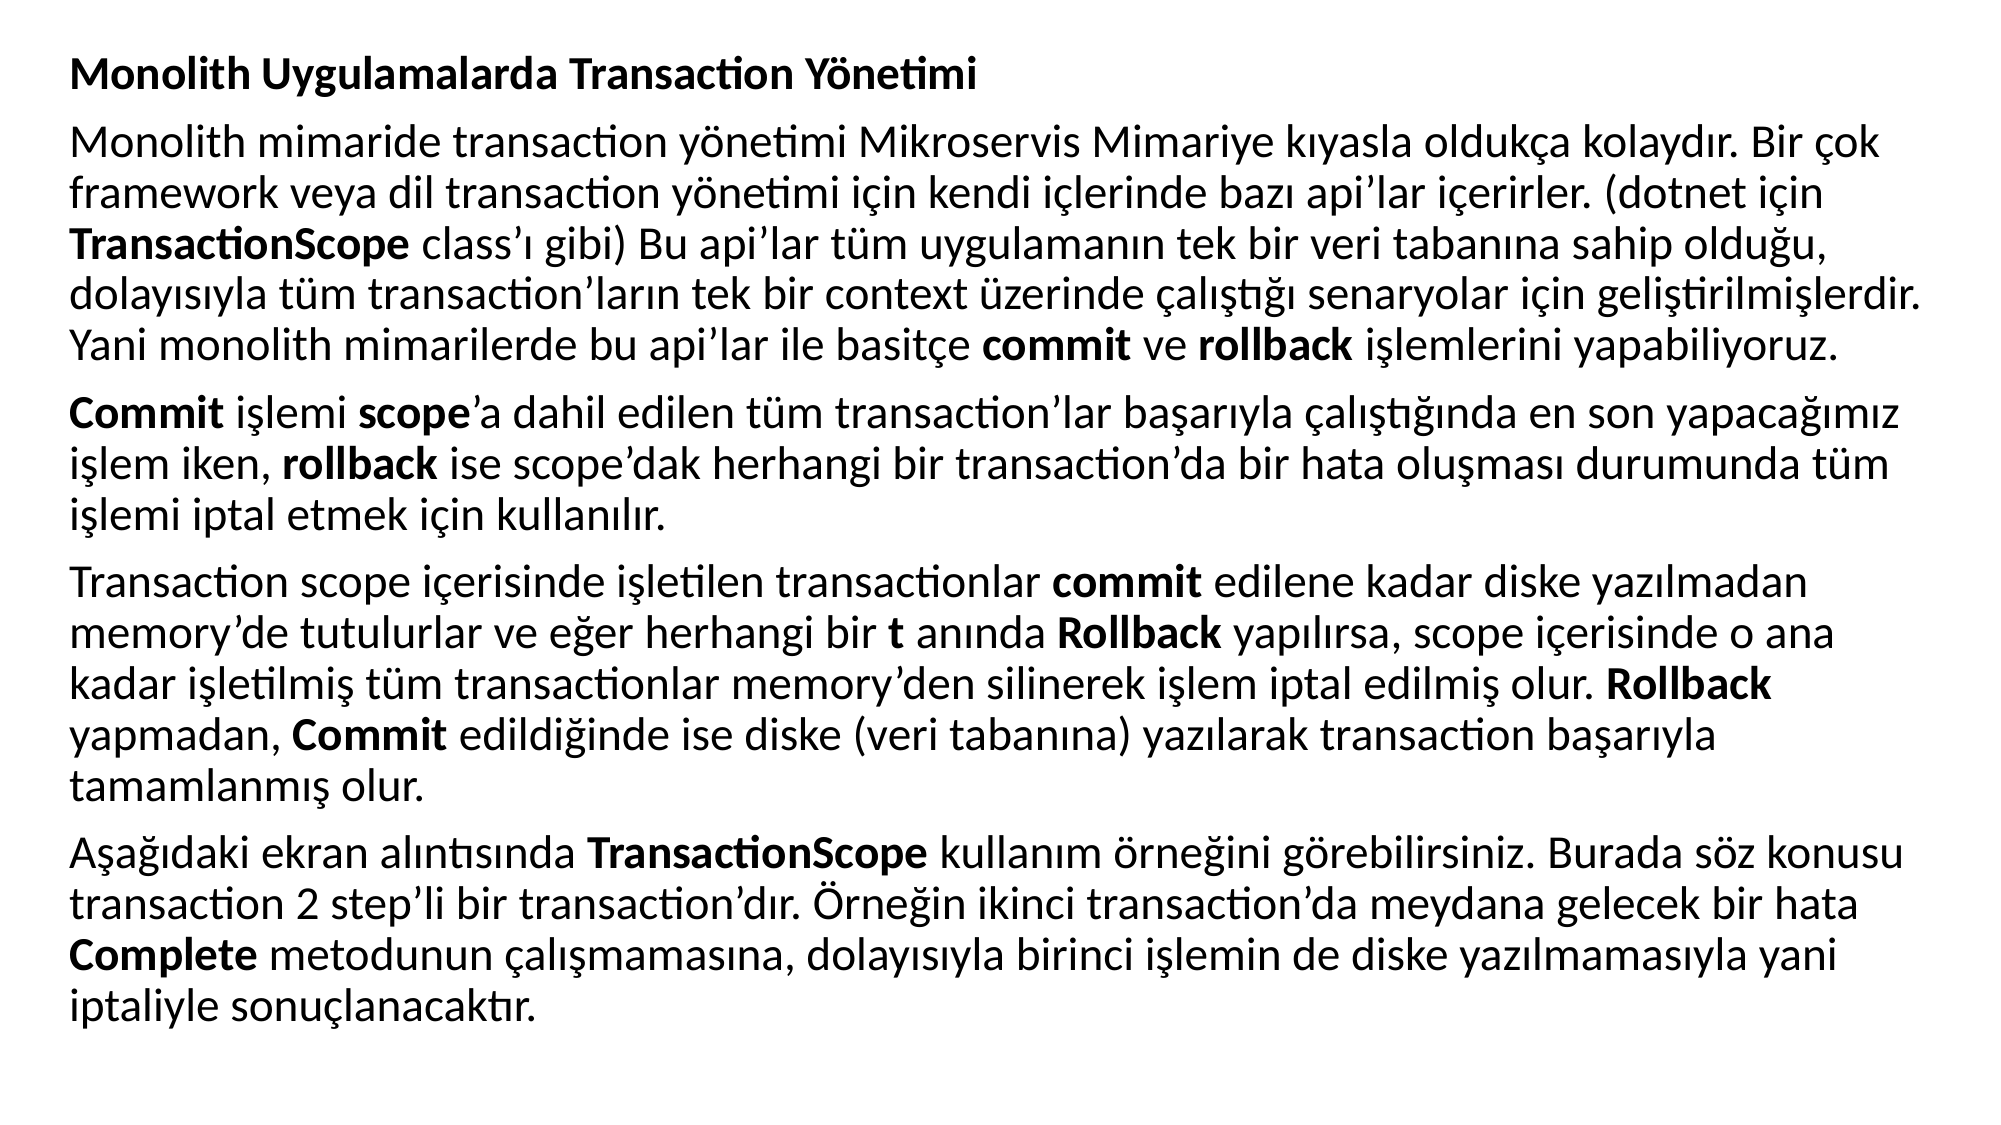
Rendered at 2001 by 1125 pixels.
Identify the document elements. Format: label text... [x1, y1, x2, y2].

list Monolith Uygulamalarda Transaction Yönetimi Monolith mimaride transaction yönetimi Mikroservis Mimariye kıyasla oldukça kolaydır. Bir çok framework veya dil transaction yönetimi için kendi içlerinde bazı api’lar içerirler. (dotnet için TransactionScope class’ı gibi) Bu api’lar tüm uygulamanın tek bir veri tabanına sahip olduğu, dolayısıyla tüm transaction’ların tek bir context üzerinde çalıştığı senaryolar için geliştirilmişlerdir. Yani monolith mimarilerde bu api’lar ile basitçe commit ve rollback işlemlerini yapabiliyoruz. Commit işlemi scope’a dahil edilen tüm transaction’lar başarıyla çalıştığında en son yapacağımız işlem iken, rollback ise scope’dak herhangi bir transaction’da bir hata oluşması durumunda tüm işlemi iptal etmek için kullanılır. Transaction scope içerisinde işletilen transactionlar commit edilene kadar diske yazılmadan memory’de tutulurlar ve eğer herhangi bir t anında Rollback yapılırsa, scope içerisinde o ana kadar işletilmiş tüm transactionlar memory’den silinerek işlem iptal edilmiş olur. Rollback yapmadan, Commit edildiğinde ise diske (veri tabanına) yazılarak transaction başarıyla tamamlanmış olur. Aşağıdaki ekran alıntısında TransactionScope kullanım örneğini görebilirsiniz. Burada söz konusu transaction 2 step’li bir transaction’dır. Örneğin ikinci transaction’da meydana gelecek bir hata Complete metodunun çalışmamasına, dolayısıyla birinci işlemin de diske yazılmamasıyla yani iptaliyle sonuçlanacaktır. [54, 41, 1956, 1088]
